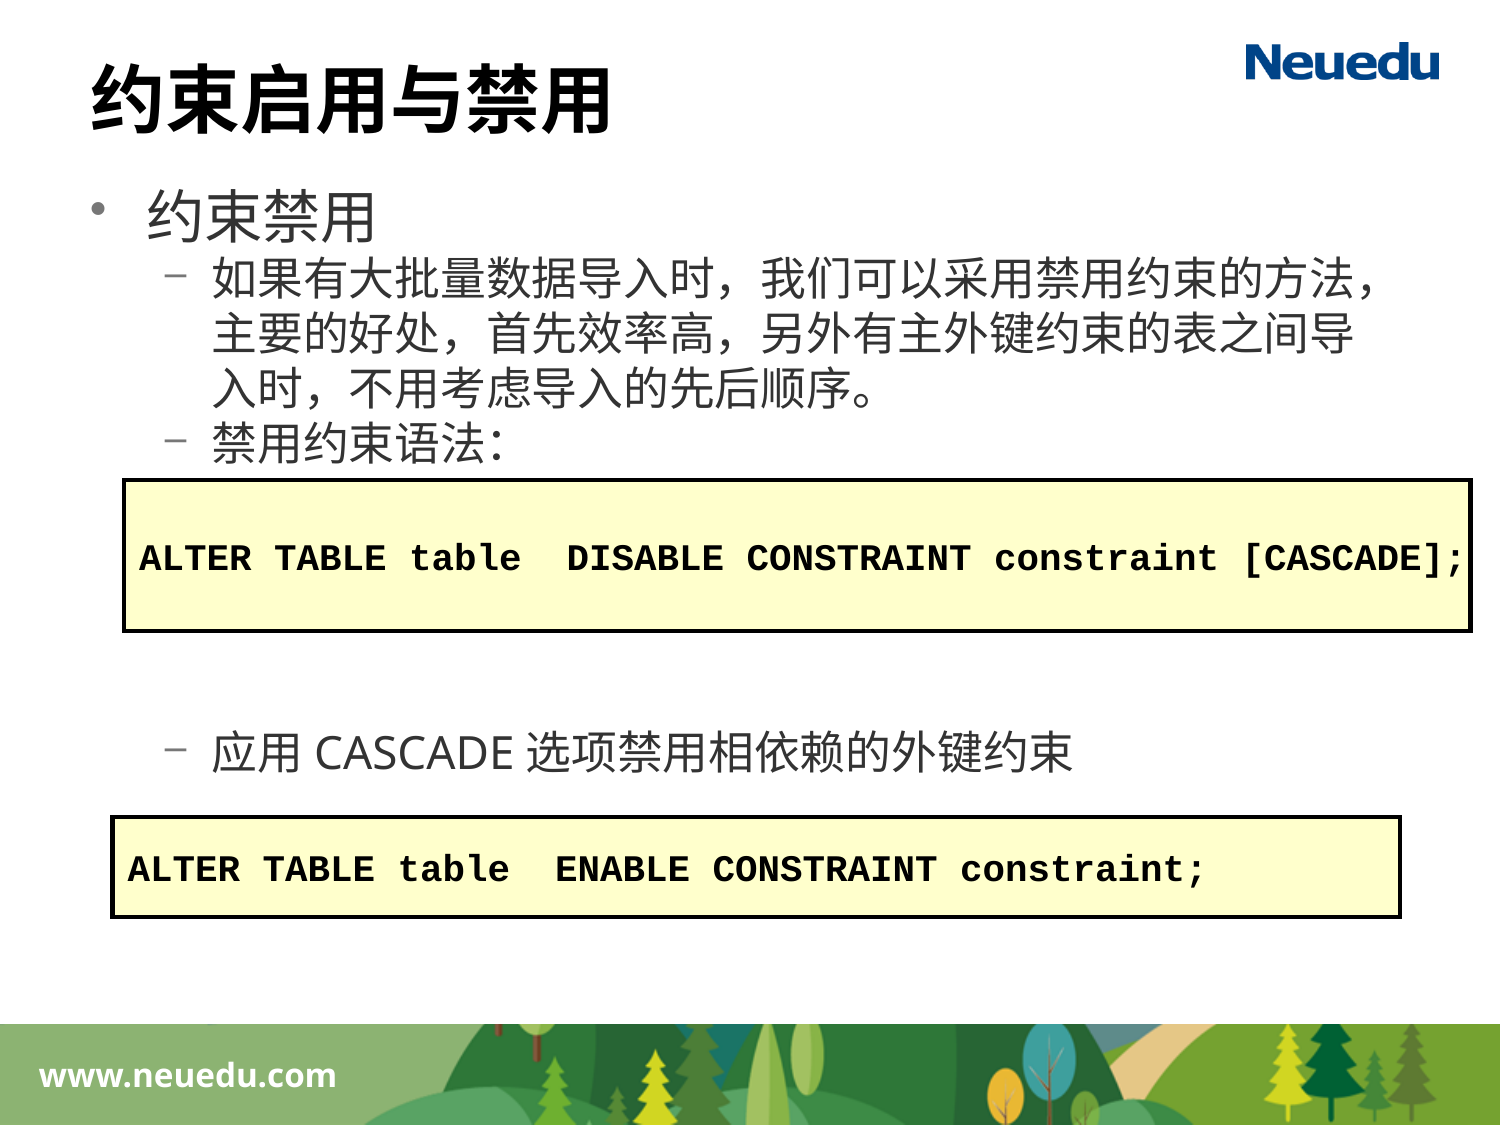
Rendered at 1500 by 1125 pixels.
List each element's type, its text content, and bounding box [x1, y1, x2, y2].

title 约束启用与禁用 [75, 45, 1425, 150]
picture [0, 1024, 1500, 1125]
list 约束禁用 如果有大批量数据导入时，我们可以采用禁用约束的方法，主要的好处，首先效率高，另外有主外键约束的表之间导入时，不用考虑导入的先后顺序。 禁用约束语法： 应用CASCADE选项禁用相依赖的外键约束 启用约束语法： [75, 172, 1412, 988]
text_box ALTER TABLE table DISABLE CONSTRAINT constraint [CASCADE]; [123, 479, 1471, 632]
picture [1246, 42, 1439, 80]
text_box ALTER TABLE table ENABLE CONSTRAINT constraint; [112, 816, 1400, 917]
